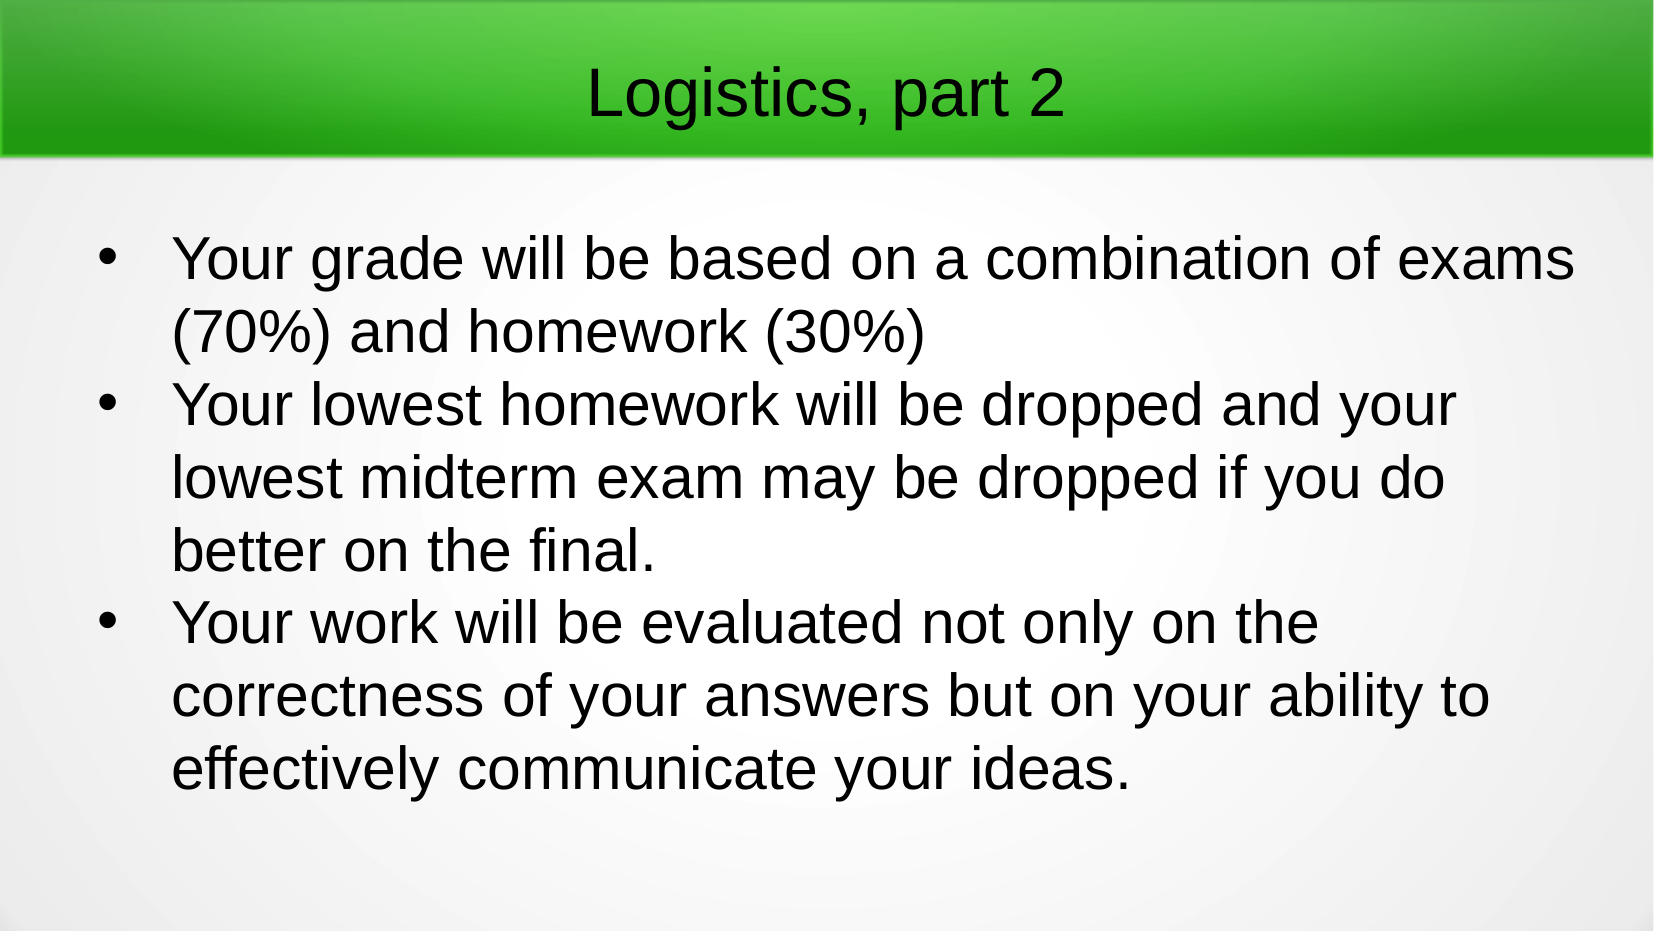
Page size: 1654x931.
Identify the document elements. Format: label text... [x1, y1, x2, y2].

text_box Your grade will be based on a combination of exams (70%) and homework (30%) Your lowest homework will be dropped and your lowest midterm exam may be dropped if you do better on the final. Your work will be evaluated not only on the correctness of your answers but on your ability to effectively communicate your ideas. [82, 211, 1616, 815]
picture [0, 0, 1654, 931]
text_box Logistics, part 2 [82, 35, 1571, 142]
